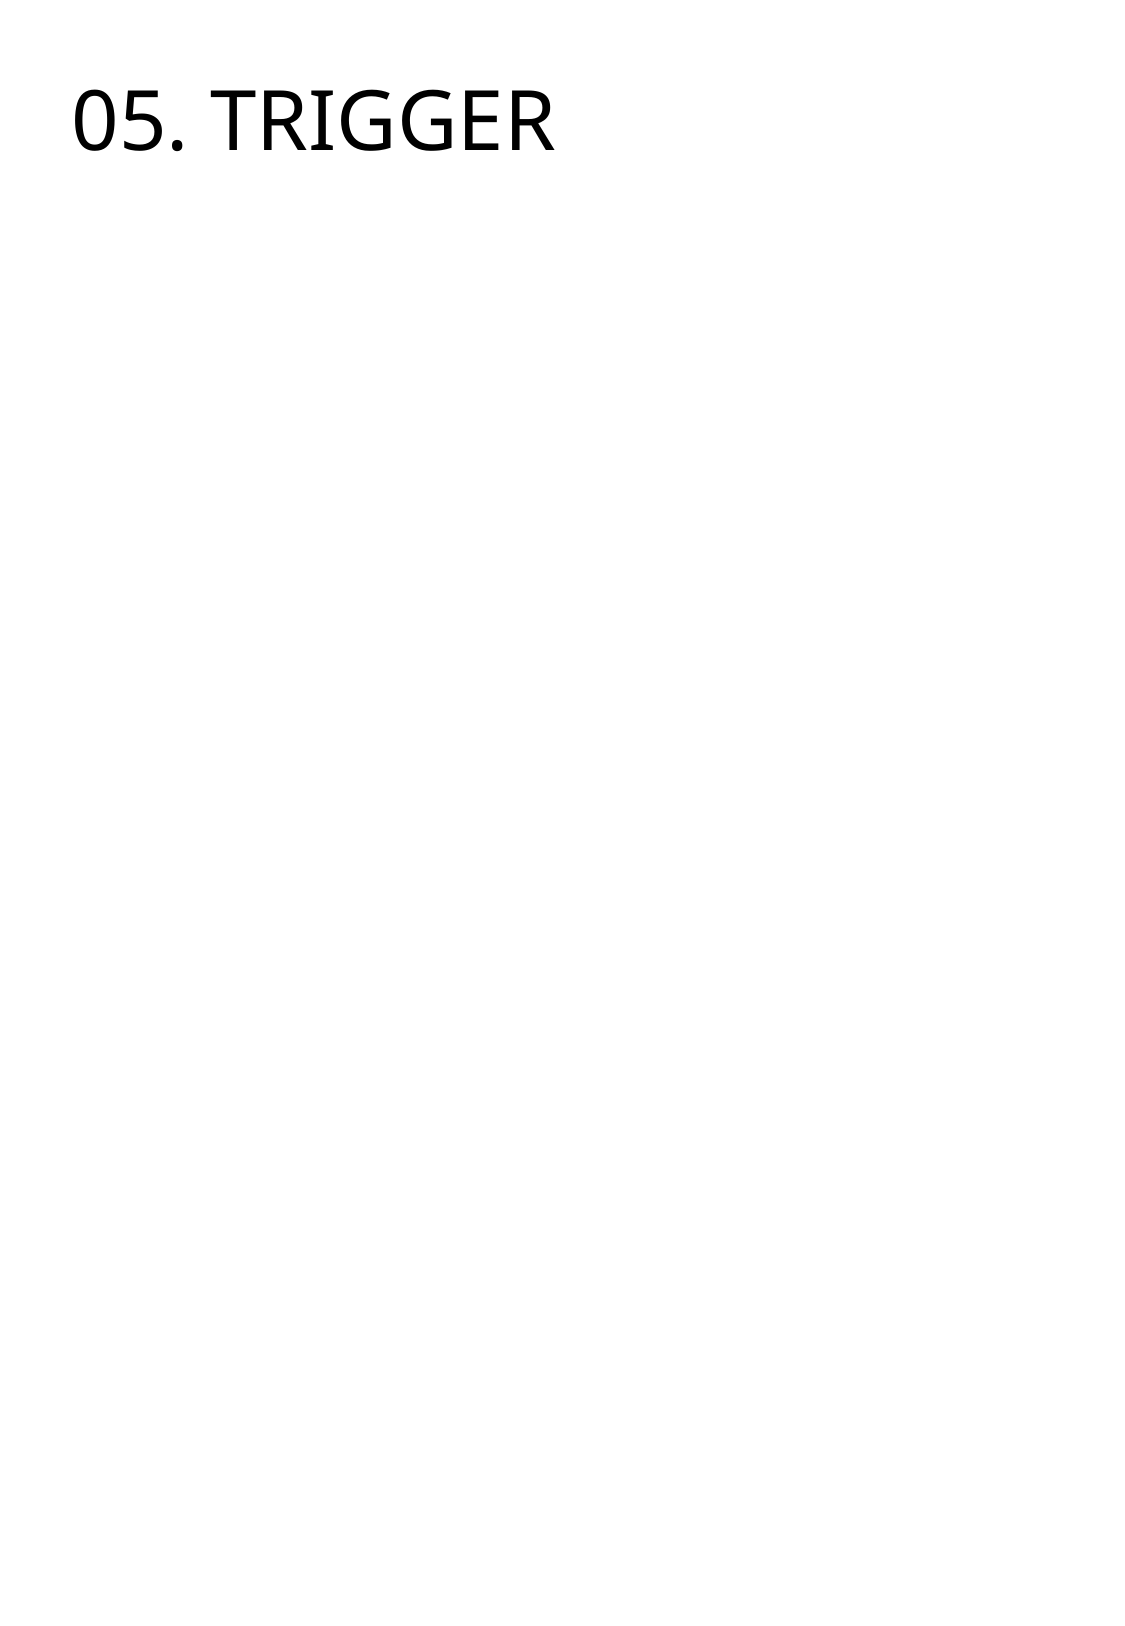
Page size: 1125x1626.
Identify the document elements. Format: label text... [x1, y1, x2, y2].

text_box 05. TRIGGER [57, 59, 612, 175]
